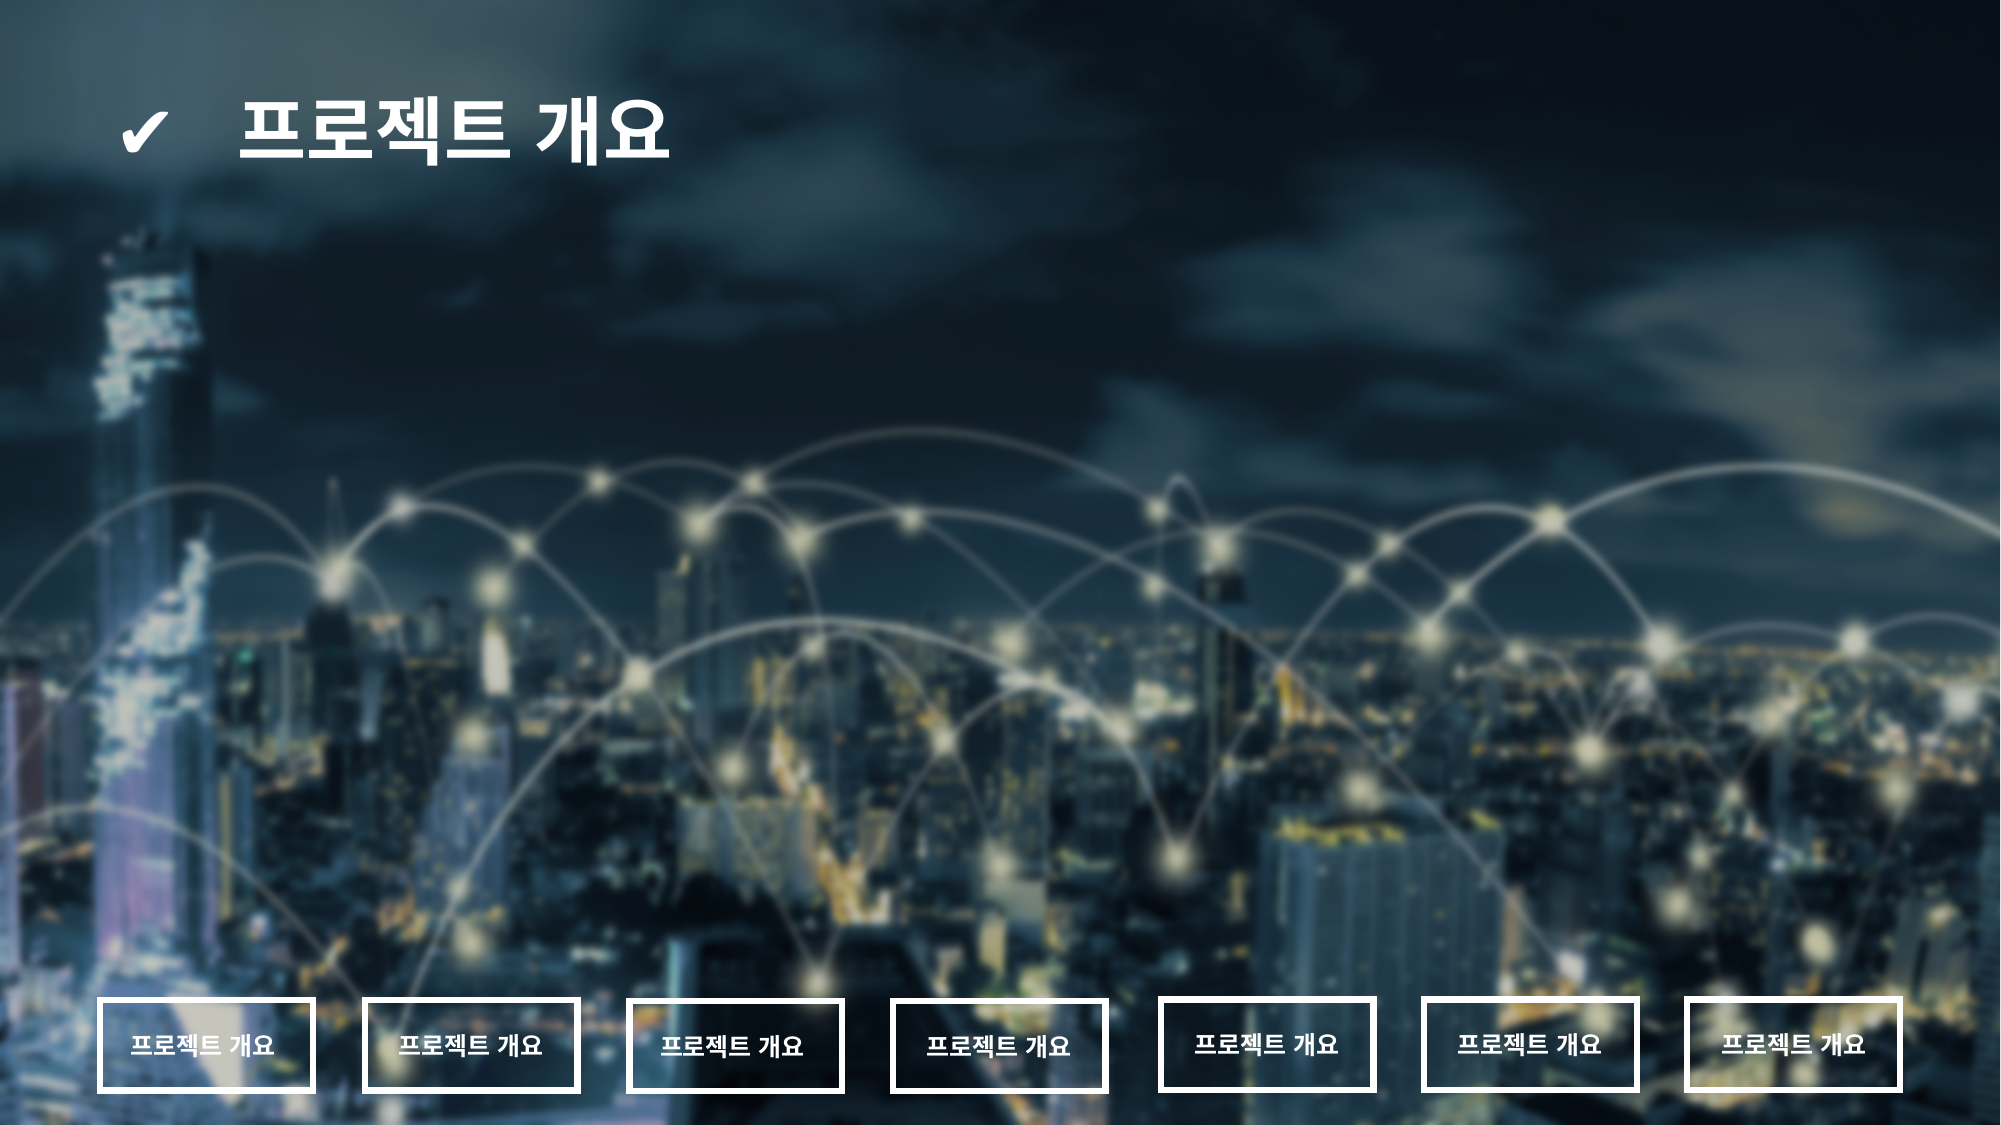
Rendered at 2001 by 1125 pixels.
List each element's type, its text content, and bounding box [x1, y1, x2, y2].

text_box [99, 999, 1900, 1092]
text_box ✔ 프로젝트 개요 [99, 77, 846, 182]
picture [0, 0, 2001, 1125]
